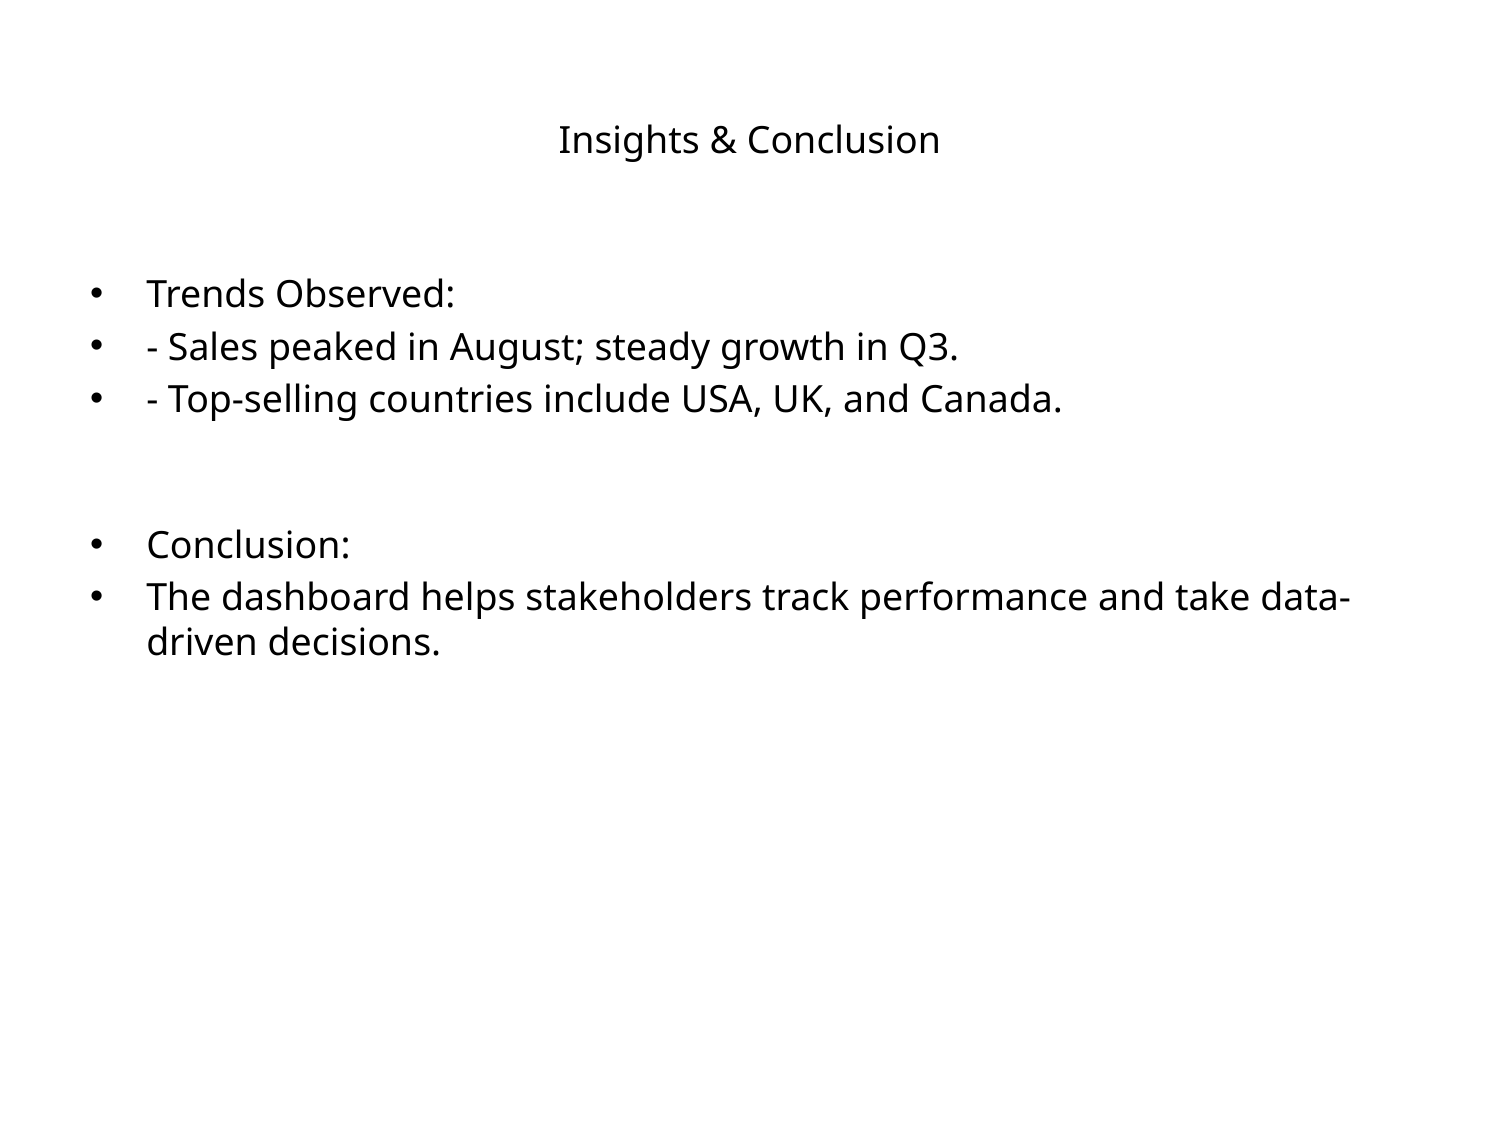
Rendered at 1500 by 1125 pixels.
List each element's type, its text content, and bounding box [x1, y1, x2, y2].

list Trends Observed: - Sales peaked in August; steady growth in Q3. - Top-selling countries include USA, UK, and Canada. Conclusion: The dashboard helps stakeholders track performance and take data-driven decisions. [75, 262, 1425, 1005]
title Insights & Conclusion [75, 45, 1425, 233]
